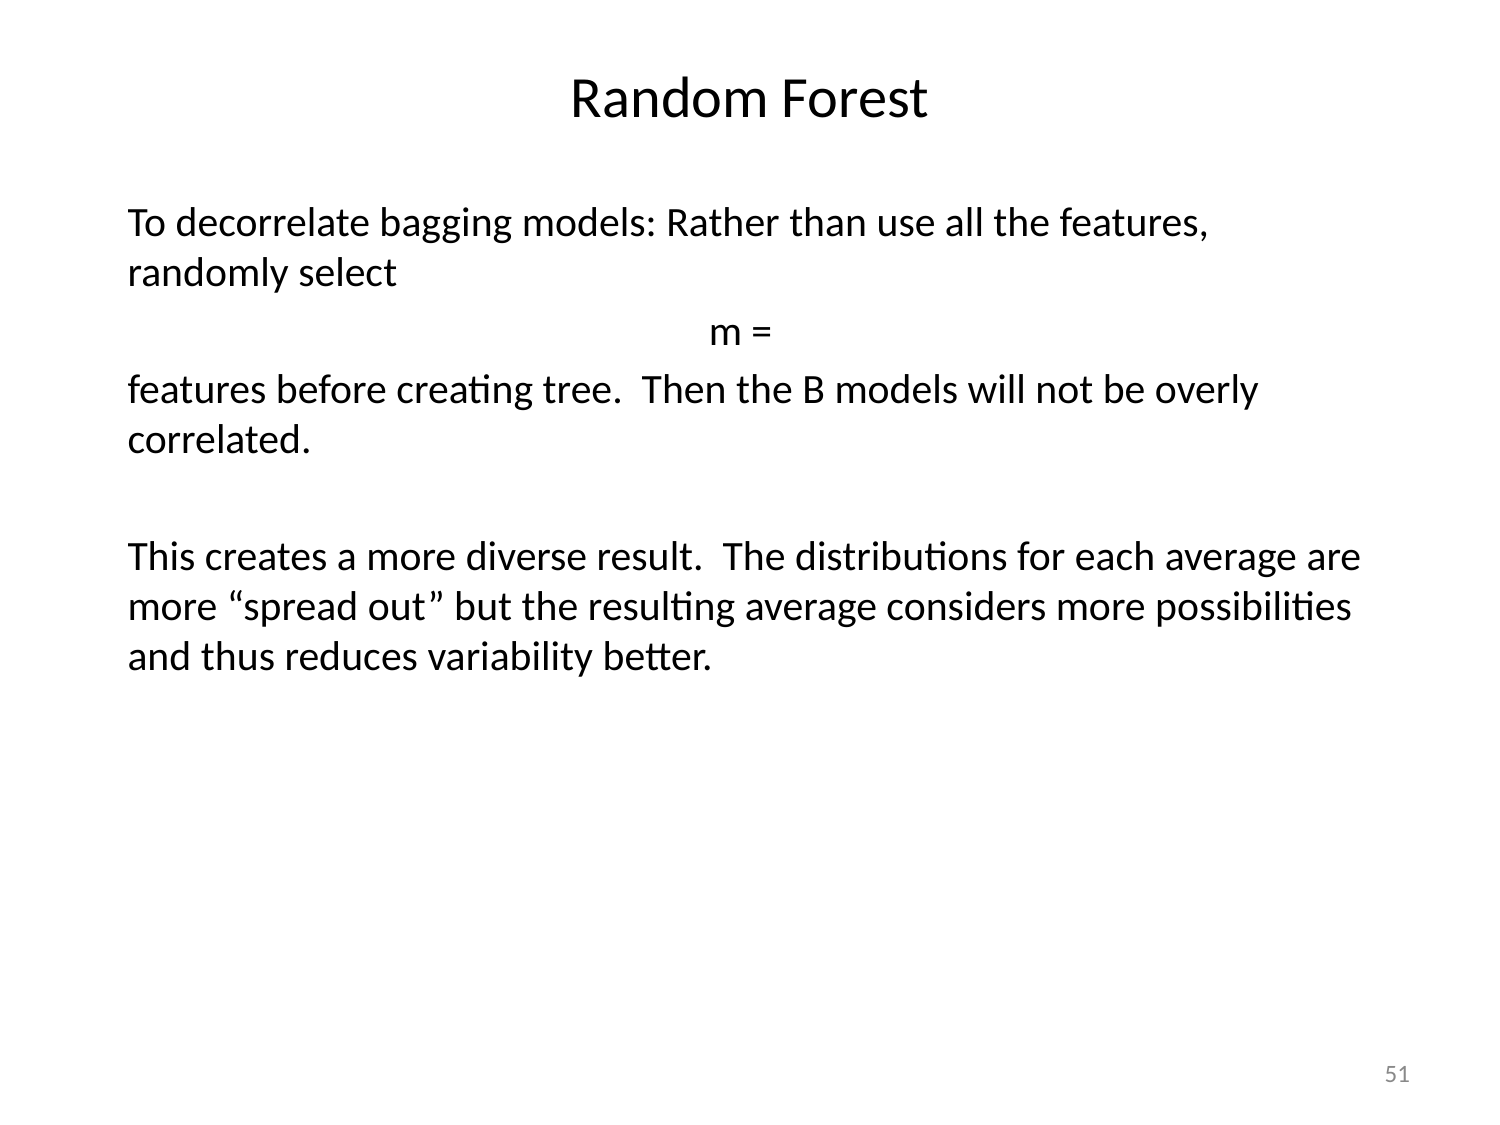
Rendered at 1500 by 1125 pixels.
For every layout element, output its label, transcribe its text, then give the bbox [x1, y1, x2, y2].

title Random Forest [75, 0, 1425, 188]
slide_number 51 [1074, 1042, 1425, 1103]
